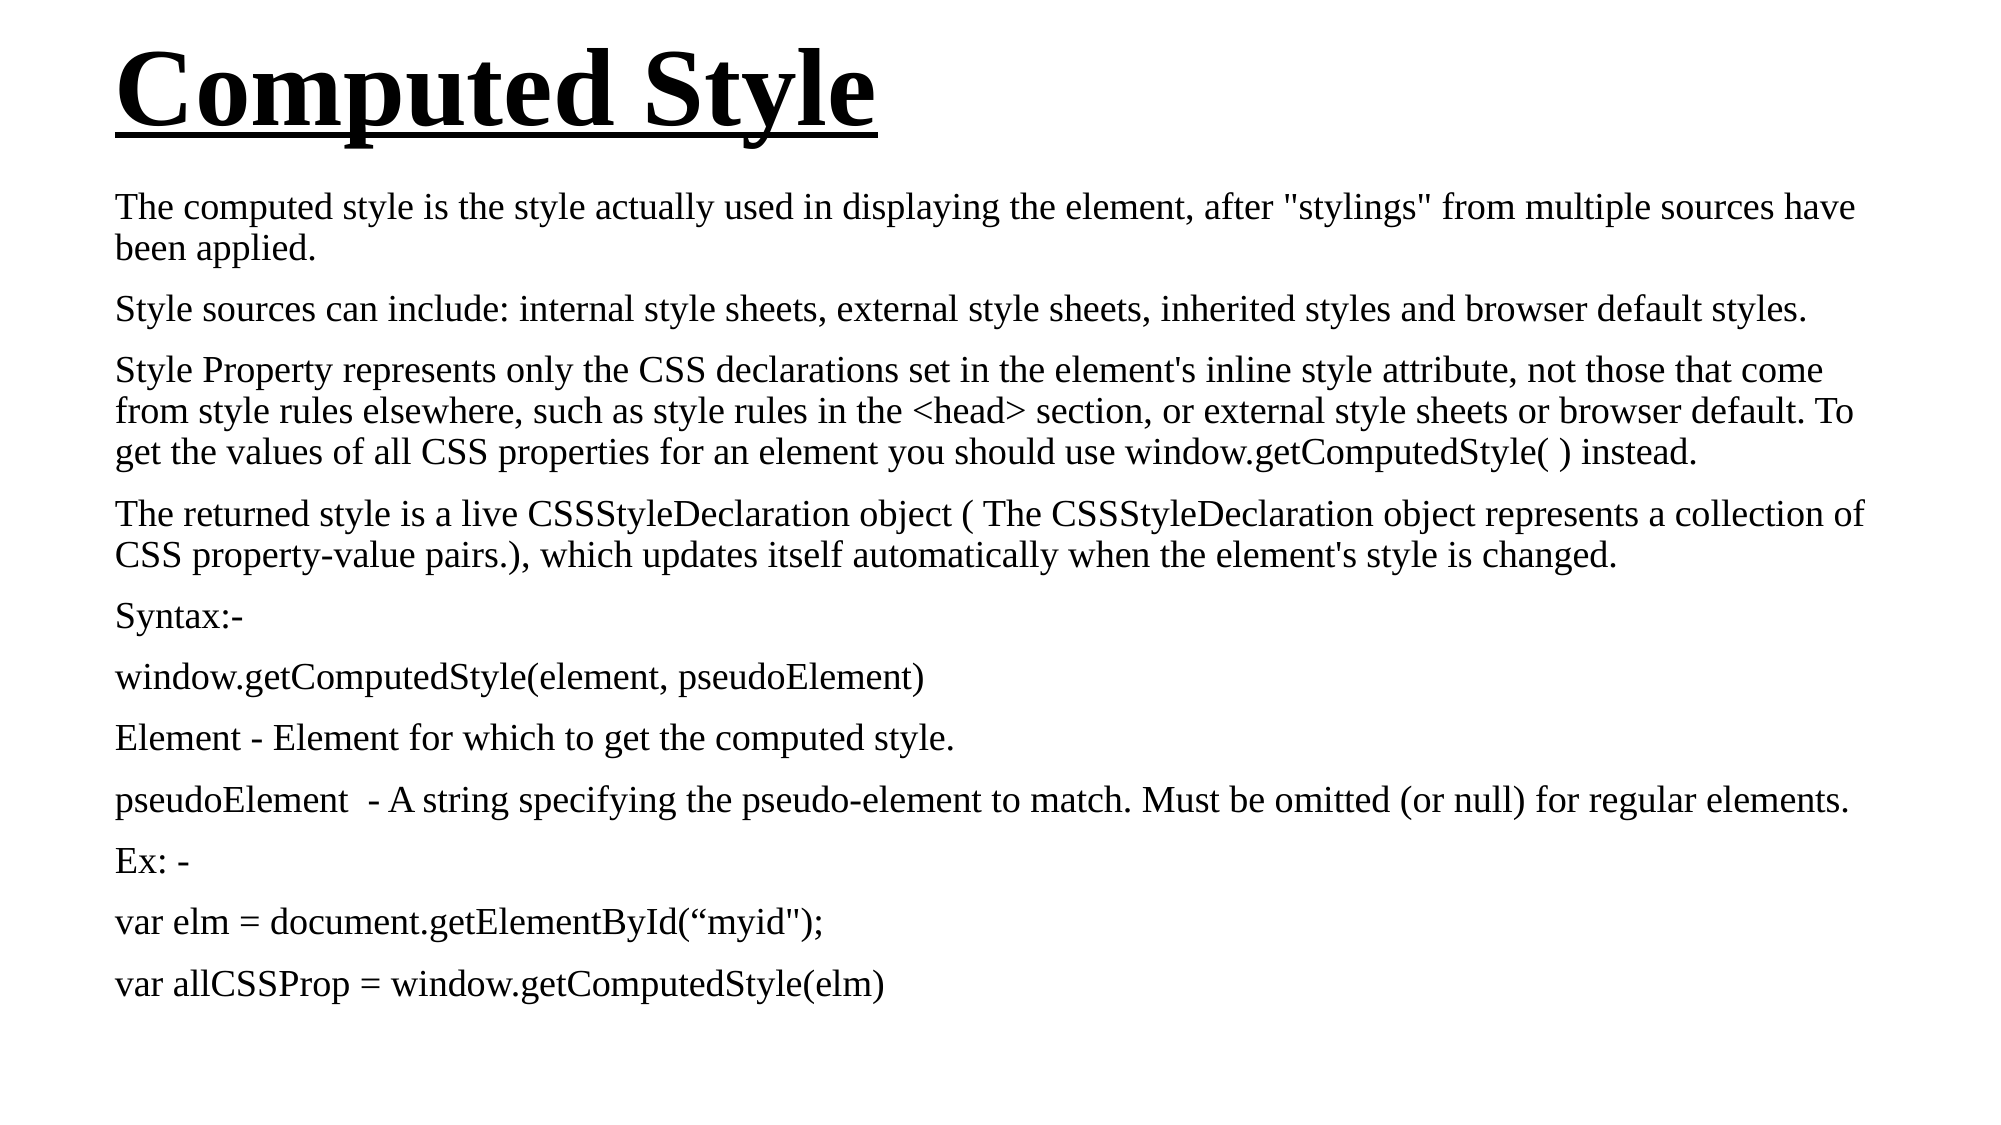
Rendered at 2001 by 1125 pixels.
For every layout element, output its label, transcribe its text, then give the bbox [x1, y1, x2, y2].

list The computed style is the style actually used in displaying the element, after "stylings" from multiple sources have been applied. Style sources can include: internal style sheets, external style sheets, inherited styles and browser default styles. Style Property represents only the CSS declarations set in the element's inline style attribute, not those that come from style rules elsewhere, such as style rules in the <head> section, or external style sheets or browser default. To get the values of all CSS properties for an element you should use window.getComputedStyle( ) instead. The returned style is a live CSSStyleDeclaration object ( The CSSStyleDeclaration object represents a collection of CSS property-value pairs.), which updates itself automatically when the element's style is changed. Syntax:- window.getComputedStyle(element, pseudoElement) Element - Element for which to get the computed style. pseudoElement - A string specifying the pseudo-element to match. Must be omitted (or null) for regular elements. Ex: - var elm = document.getElementById(“myid"); var allCSSProp = window.getComputedStyle(elm) [99, 179, 1900, 1046]
title Computed Style [99, 0, 1900, 179]
